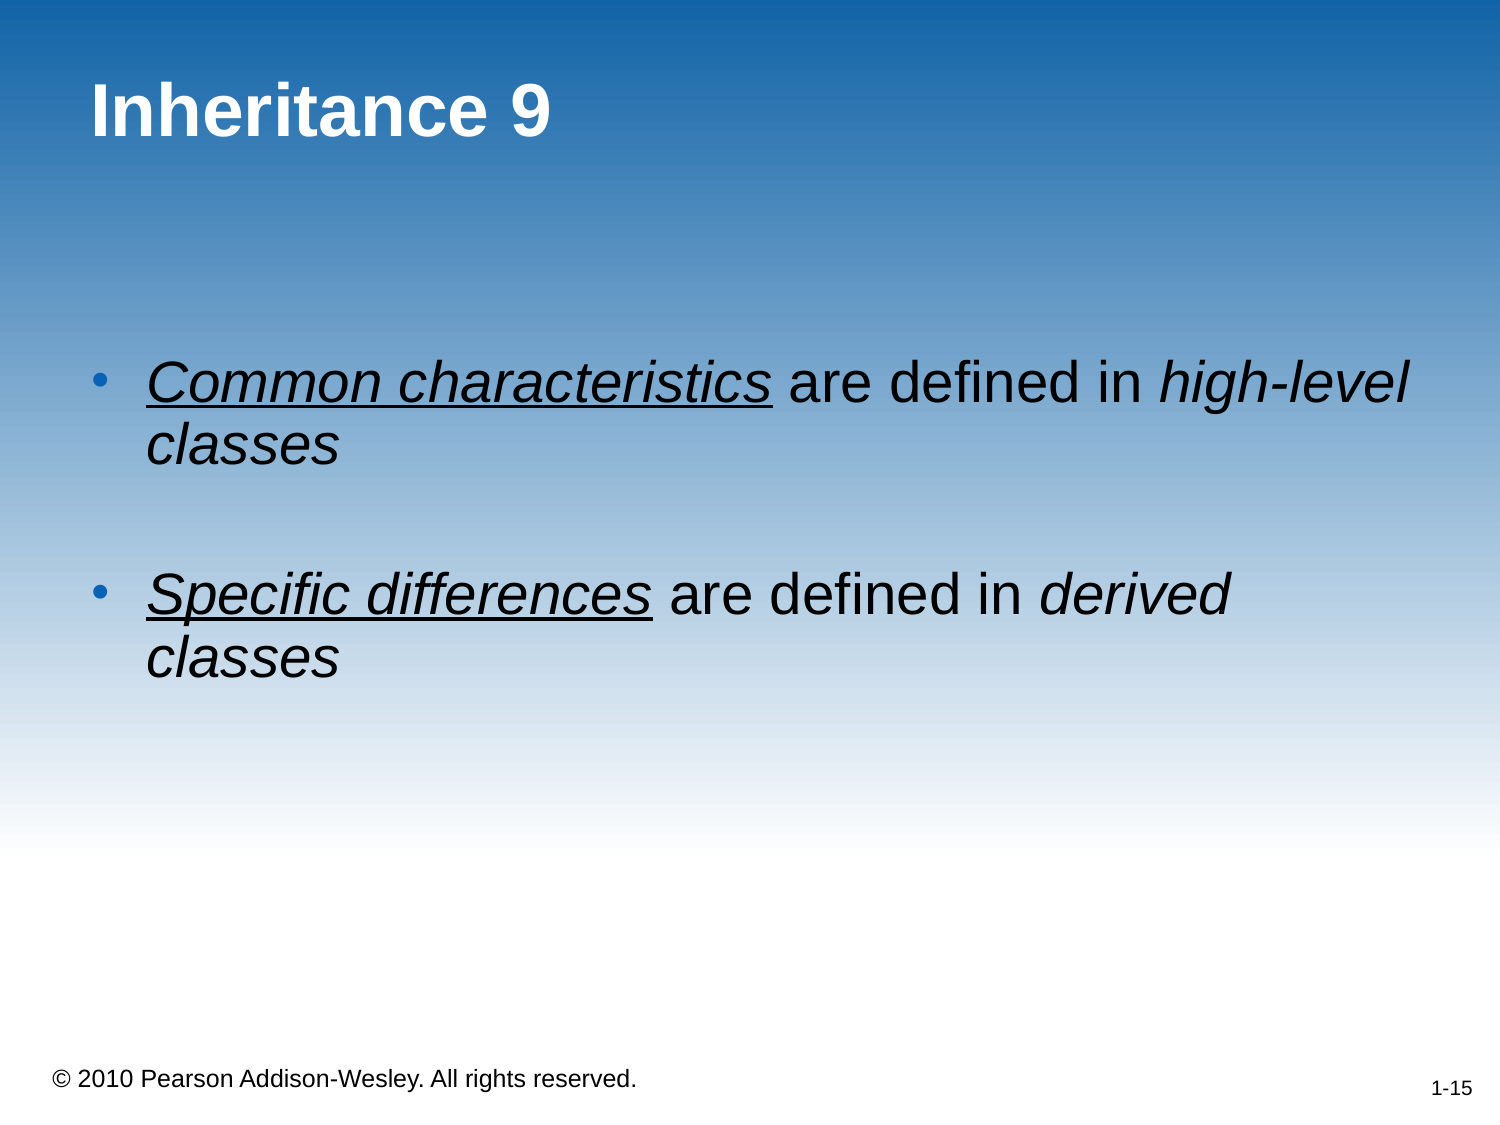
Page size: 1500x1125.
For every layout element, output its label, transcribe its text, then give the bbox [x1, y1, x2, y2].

list Common characteristics are defined in high-level classes Specific differences are defined in derived classes [75, 262, 1438, 938]
slide_number 1-15 [1174, 1049, 1488, 1125]
title Inheritance 9 [75, 12, 1438, 200]
